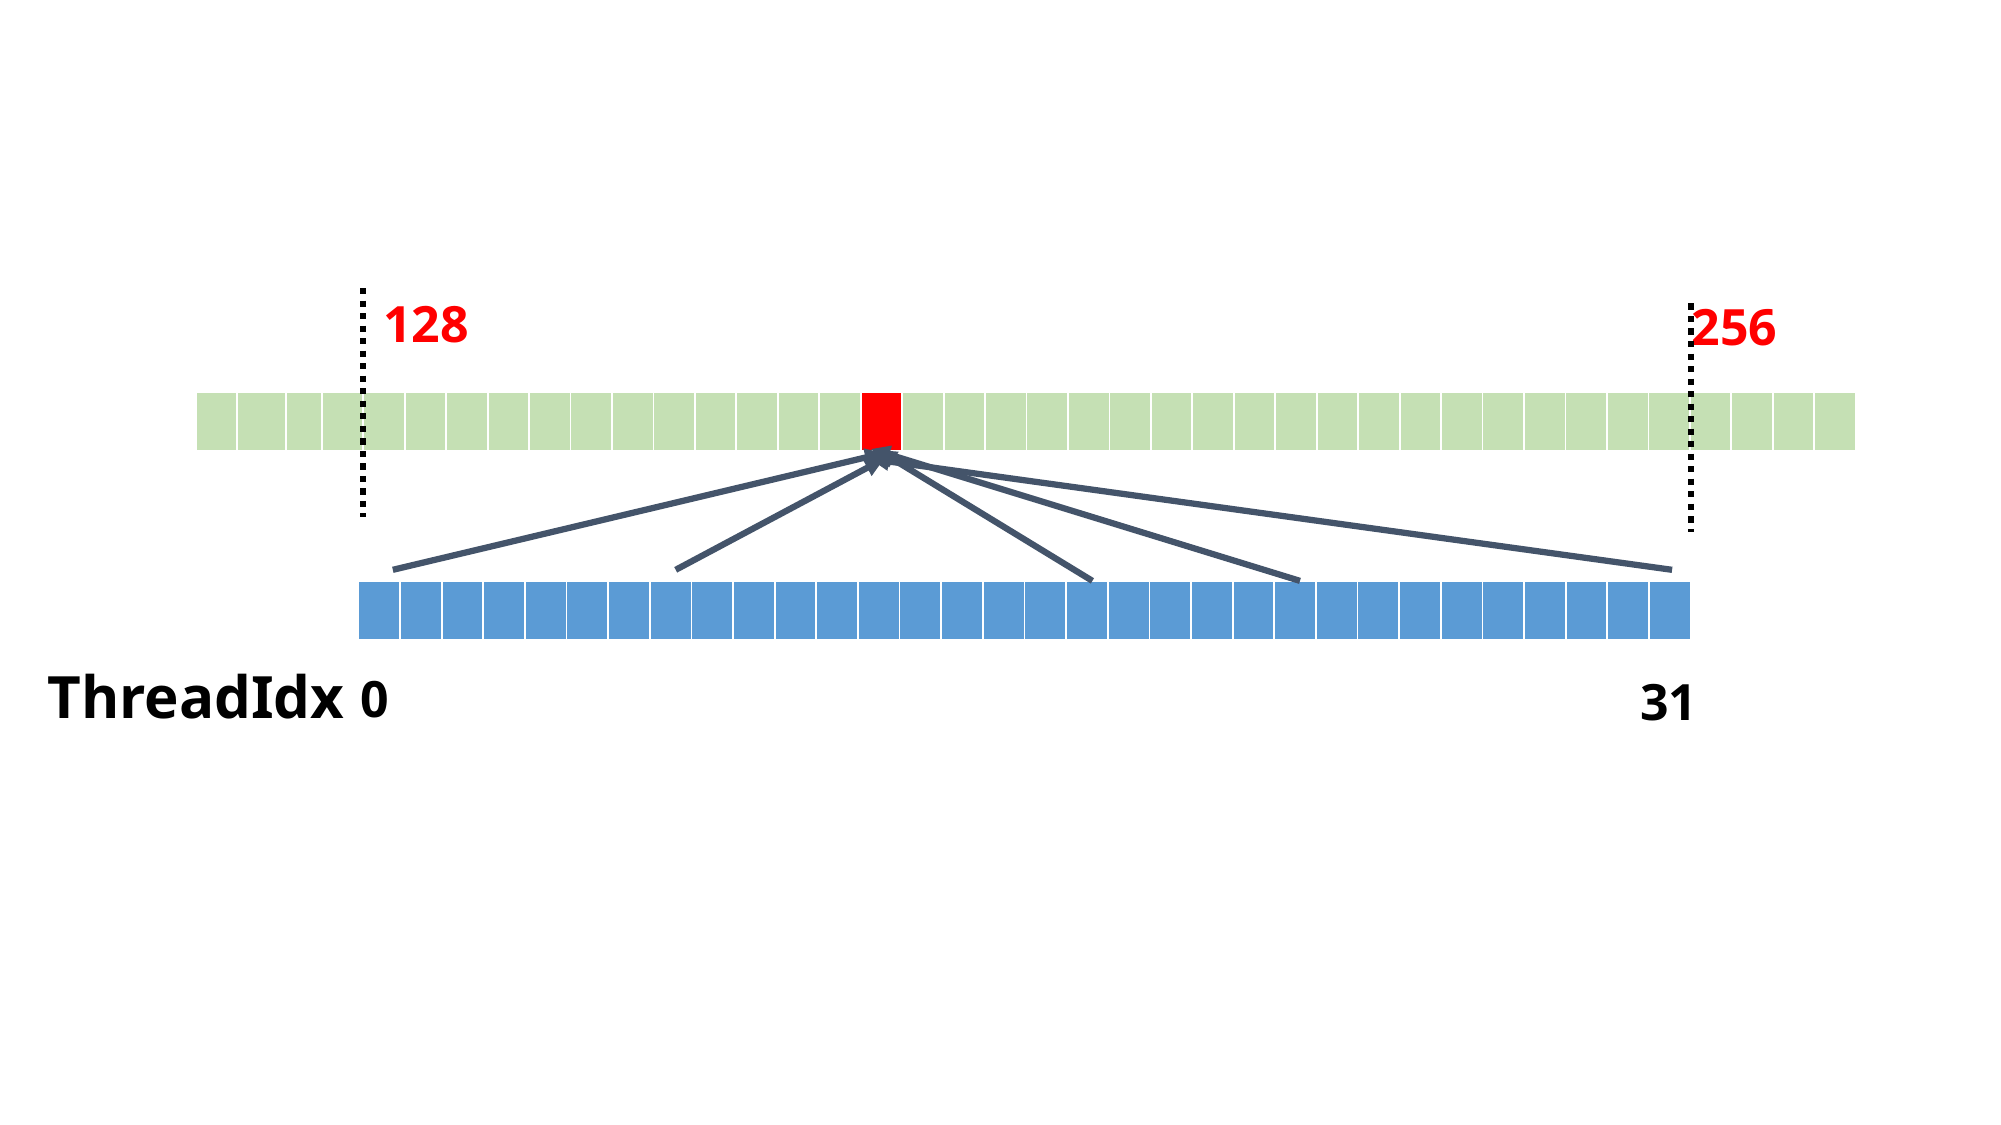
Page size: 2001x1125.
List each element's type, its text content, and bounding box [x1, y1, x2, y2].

table_header [1525, 393, 1565, 450]
table_header [1150, 582, 1190, 639]
table_header [696, 393, 735, 450]
table_header [364, 393, 404, 450]
table_header [1235, 393, 1274, 448]
table_header [1067, 582, 1107, 639]
table_header [1359, 393, 1399, 450]
table_header [406, 393, 445, 450]
table_header [651, 582, 691, 639]
table_header [1649, 393, 1689, 450]
table_header [1401, 393, 1440, 450]
table_header [820, 393, 860, 450]
table_header [817, 582, 857, 639]
table_header [1110, 393, 1150, 448]
table_header [779, 393, 818, 450]
table_header [862, 393, 901, 450]
table_header [1027, 393, 1067, 448]
text_box 256 [1676, 288, 1855, 363]
table_header [1566, 393, 1606, 450]
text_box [392, 453, 871, 570]
table_header [1358, 582, 1398, 639]
table_header [567, 582, 607, 639]
table_header [197, 393, 236, 450]
table_header [609, 582, 649, 639]
table_header [1318, 393, 1357, 450]
table_header [287, 393, 321, 450]
table_header [1483, 582, 1523, 639]
table_header [1567, 582, 1606, 639]
table_header [1234, 582, 1273, 639]
table_header [1815, 393, 1855, 450]
text_box 0 [345, 660, 380, 735]
table_header [1732, 393, 1772, 450]
table_header [530, 393, 570, 450]
table_header [1442, 582, 1482, 639]
table_header [1691, 393, 1730, 450]
table_header [984, 582, 1024, 639]
table_header [447, 393, 487, 450]
table_header [776, 582, 815, 639]
table_header [1650, 582, 1690, 639]
table_header [1192, 582, 1232, 639]
table_header [1276, 393, 1316, 450]
table_header [734, 582, 774, 639]
text_box 128 [368, 284, 546, 360]
table_header [1317, 582, 1357, 639]
table_header [1525, 582, 1565, 639]
table_header [1608, 393, 1648, 450]
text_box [1301, 458, 1673, 570]
table_header [692, 582, 732, 639]
table_header [1193, 393, 1233, 448]
table_header [1275, 582, 1315, 639]
table_header [526, 582, 566, 639]
table_header [654, 393, 694, 450]
table_header [238, 393, 285, 450]
table_header [986, 393, 1026, 448]
table_header [484, 582, 524, 639]
table_header [359, 582, 399, 639]
table_header [900, 582, 940, 639]
table_header [1069, 393, 1109, 448]
table_header [323, 393, 362, 450]
table_header [945, 393, 984, 448]
table_header [1025, 582, 1065, 639]
table_header [1400, 582, 1440, 639]
table_header [613, 393, 653, 450]
table_header [942, 582, 982, 639]
table_header [1442, 393, 1482, 450]
table_header [489, 393, 528, 450]
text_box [675, 458, 870, 570]
table_header [443, 582, 482, 639]
table_header [401, 582, 441, 639]
table_header [903, 393, 943, 448]
table_header [1608, 582, 1648, 639]
table_header [1774, 393, 1813, 450]
table_header [1152, 393, 1191, 448]
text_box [871, 448, 1301, 581]
text_box 31 [1625, 662, 1720, 738]
text_box ThreadIdx [32, 652, 393, 738]
table_header [737, 393, 777, 450]
table_header [859, 582, 899, 639]
table_header [1483, 393, 1523, 450]
table_header [1109, 582, 1149, 639]
table_header [571, 393, 611, 450]
